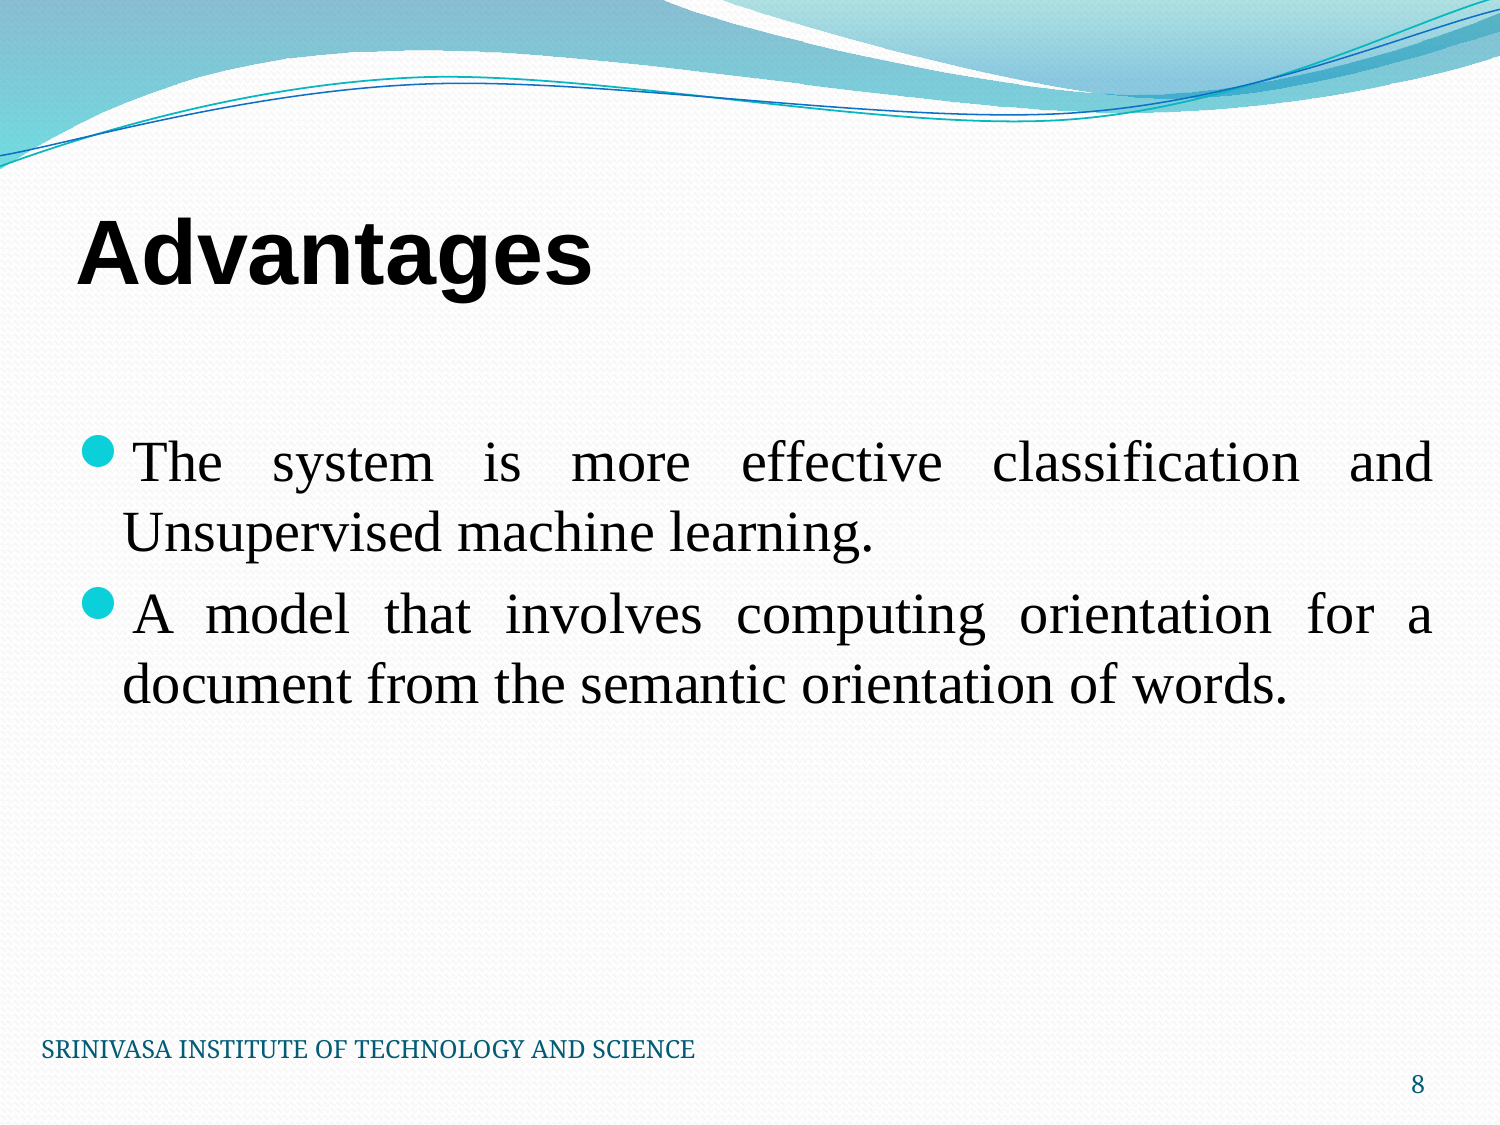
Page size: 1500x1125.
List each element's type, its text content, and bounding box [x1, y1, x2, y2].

list The system is more effective classification and Unsupervised machine learning. A model that involves computing orientation for a document from the semantic orientation of words. [62, 252, 1450, 1025]
footer SRINIVASA INSTITUTE OF TECHNOLOGY AND SCIENCE [41, 1003, 795, 1064]
title Advantages [75, 115, 1425, 252]
slide_number 8 [1299, 1042, 1425, 1103]
